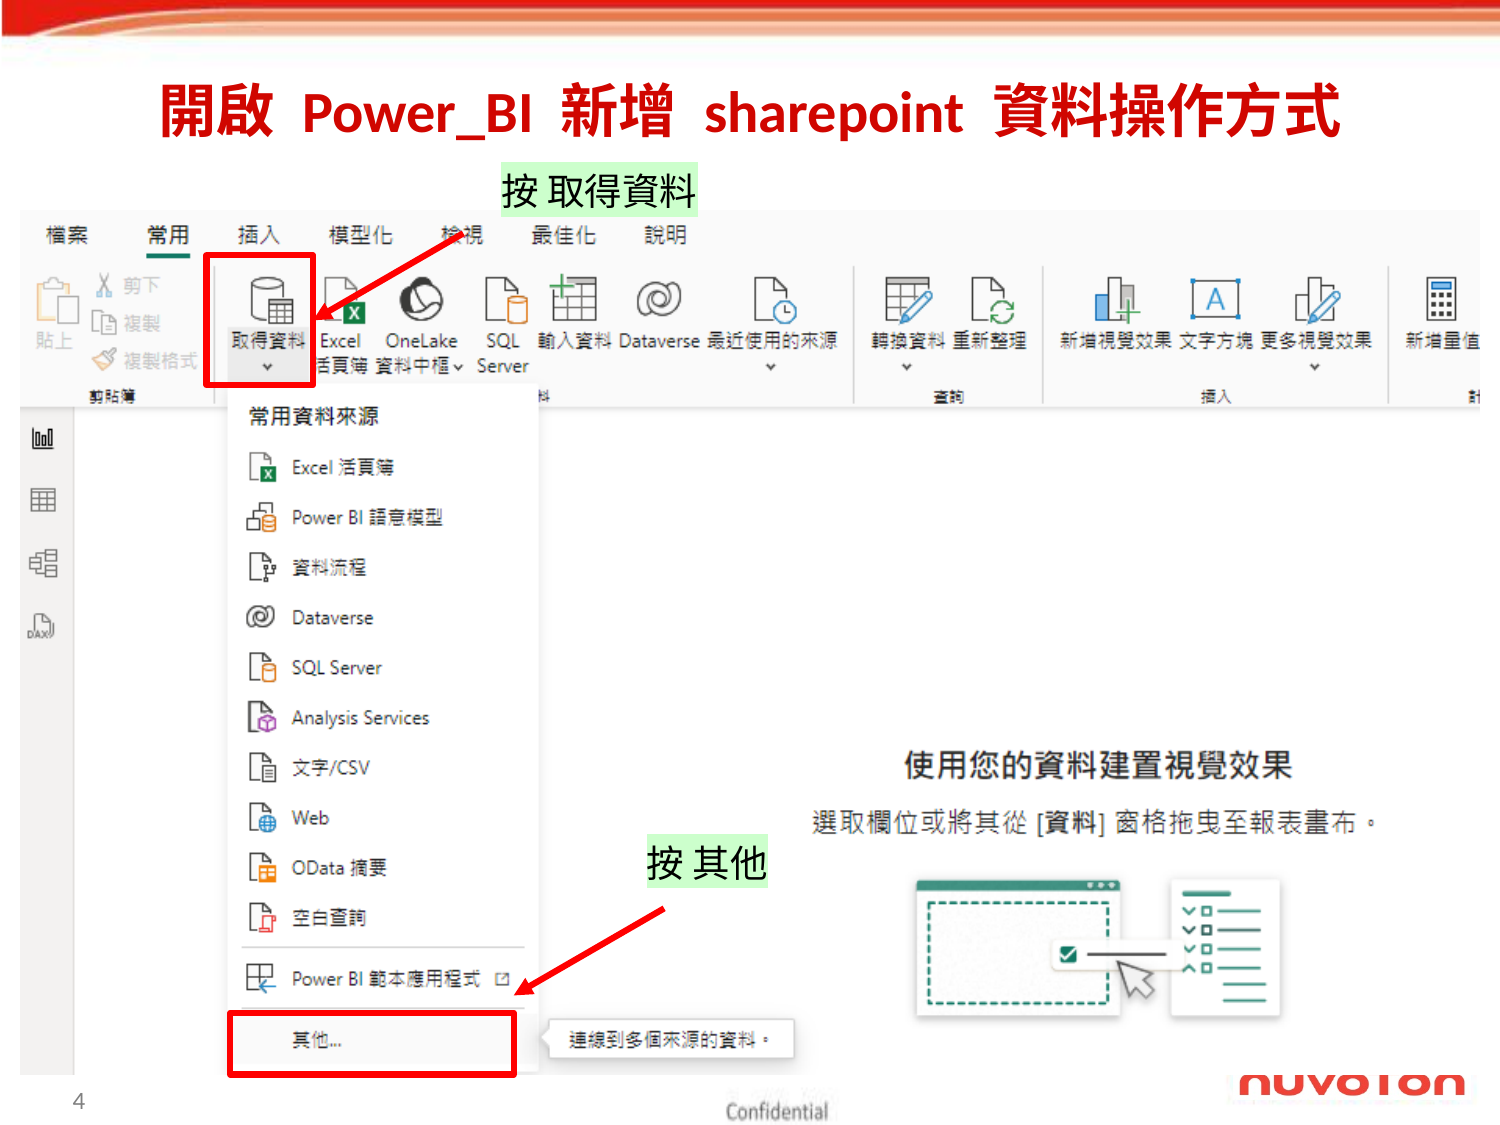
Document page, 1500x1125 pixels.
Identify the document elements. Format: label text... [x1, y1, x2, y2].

picture [1, 0, 1500, 1125]
title 開啟 Power_BI 新增 sharepoint 資料操作方式 [75, 66, 1425, 149]
text_box 按 取得資料 [486, 160, 916, 208]
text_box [312, 233, 464, 321]
slide_number 3 [0, 1069, 160, 1125]
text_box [513, 908, 665, 996]
